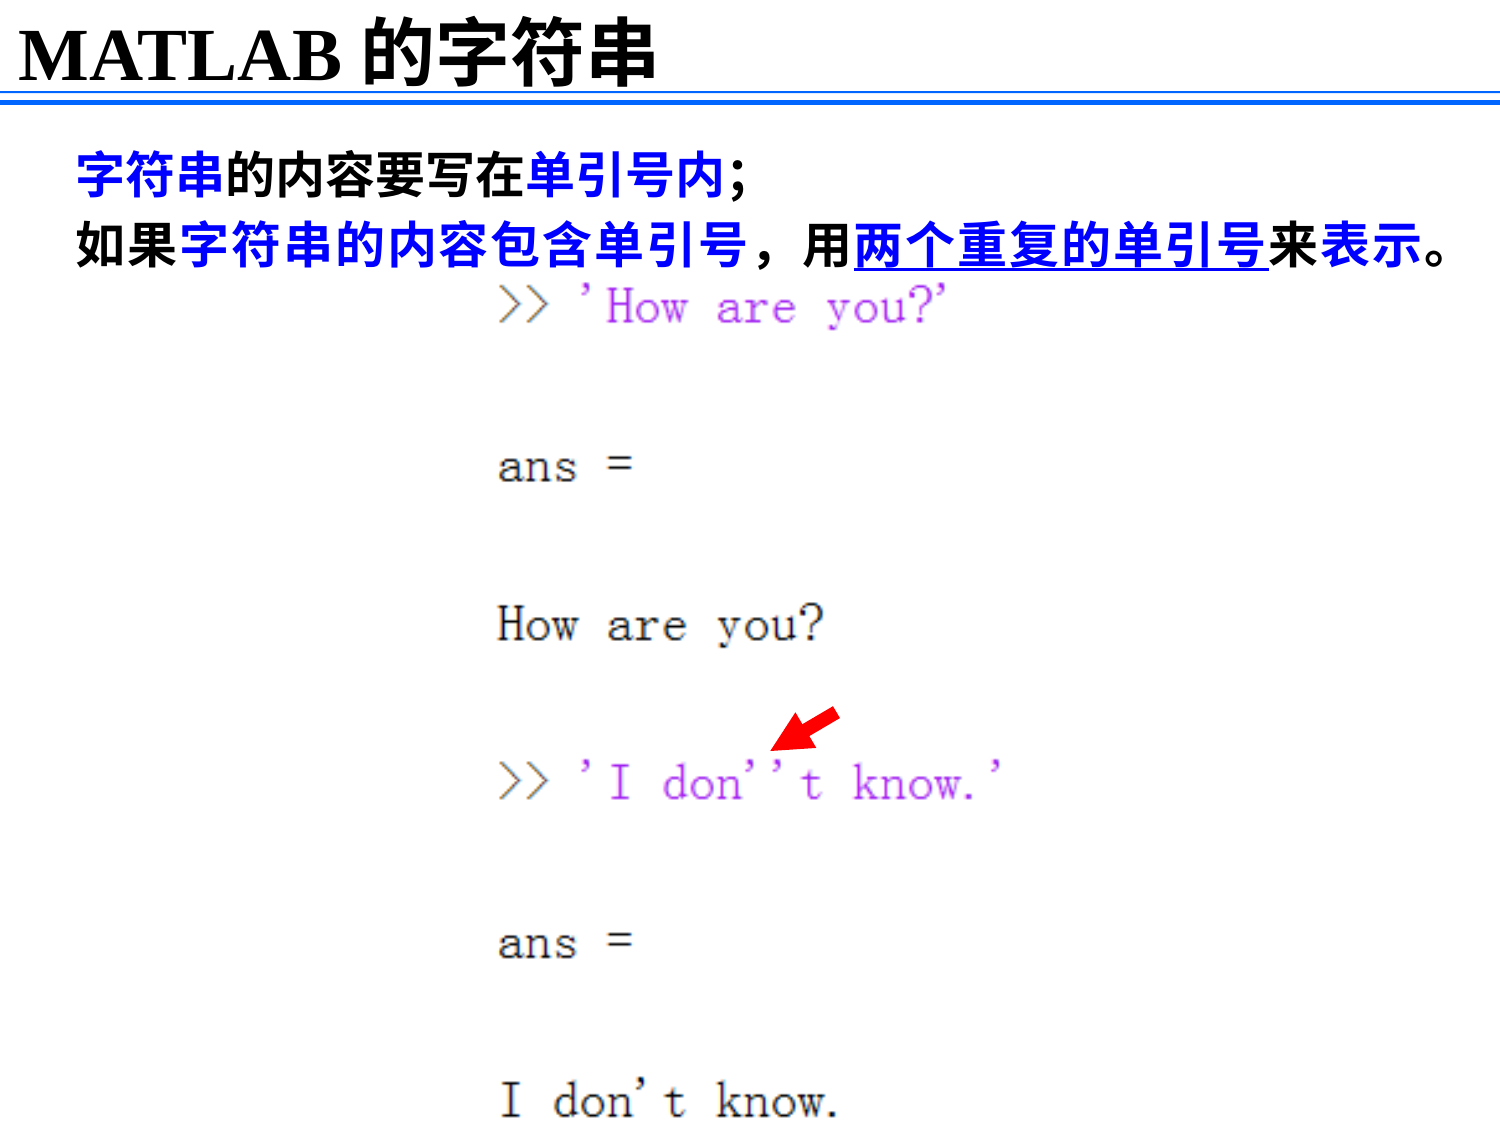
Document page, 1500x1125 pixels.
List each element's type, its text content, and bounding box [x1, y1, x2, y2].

picture [493, 276, 1007, 1125]
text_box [0, 91, 1500, 103]
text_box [770, 712, 837, 752]
text_box MATLAB的字符串 [0, 5, 1500, 91]
text_box 字符串的内容要写在单引号内； 如果字符串的内容包含单引号，用两个重复的单引号来表示。 [75, 143, 1425, 274]
